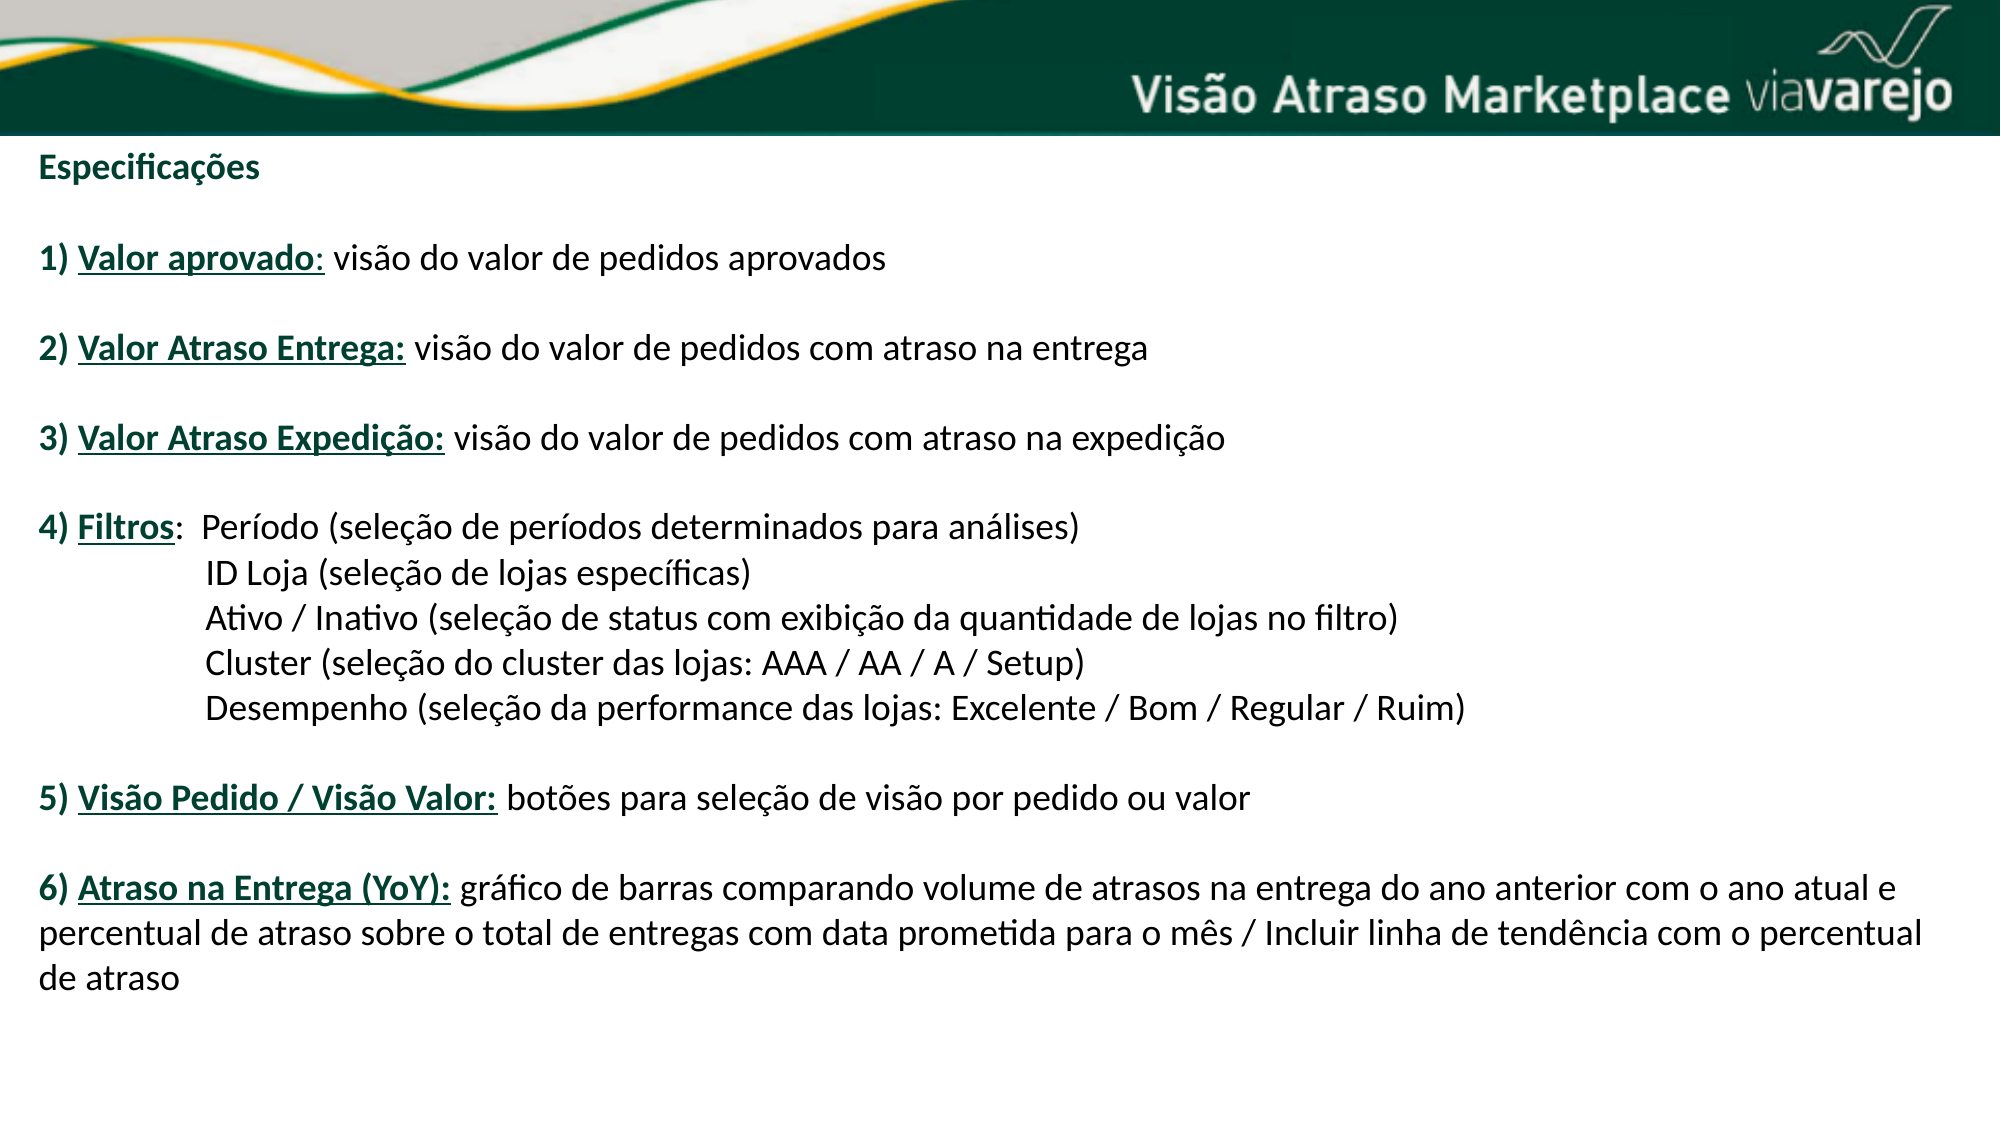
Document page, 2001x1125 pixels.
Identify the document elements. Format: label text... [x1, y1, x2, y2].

picture [0, 0, 2000, 136]
text_box Especificações 1) Valor aprovado: visão do valor de pedidos aprovados 2) Valor Atraso Entrega: visão do valor de pedidos com atraso na entrega 3) Valor Atraso Expedição: visão do valor de pedidos com atraso na expedição 4) Filtros: Período (seleção de períodos determinados para análises) ID Loja (seleção de lojas específicas) Ativo / Inativo (seleção de status com exibição da quantidade de lojas no filtro) Cluster (seleção do cluster das lojas: AAA / AA / A / Setup) Desempenho (seleção da performance das lojas: Excelente / Bom / Regular / Ruim) 5) Visão Pedido / Visão Valor: botões para seleção de visão por pedido ou valor 6) Atraso na Entrega (YoY): gráfico de barras comparando volume de atrasos na entrega do ano anterior com o ano atual e percentual de atraso sobre o total de entregas com data prometida para o mês / Incluir linha de tendência com o percentual de atraso [23, 136, 1976, 1005]
